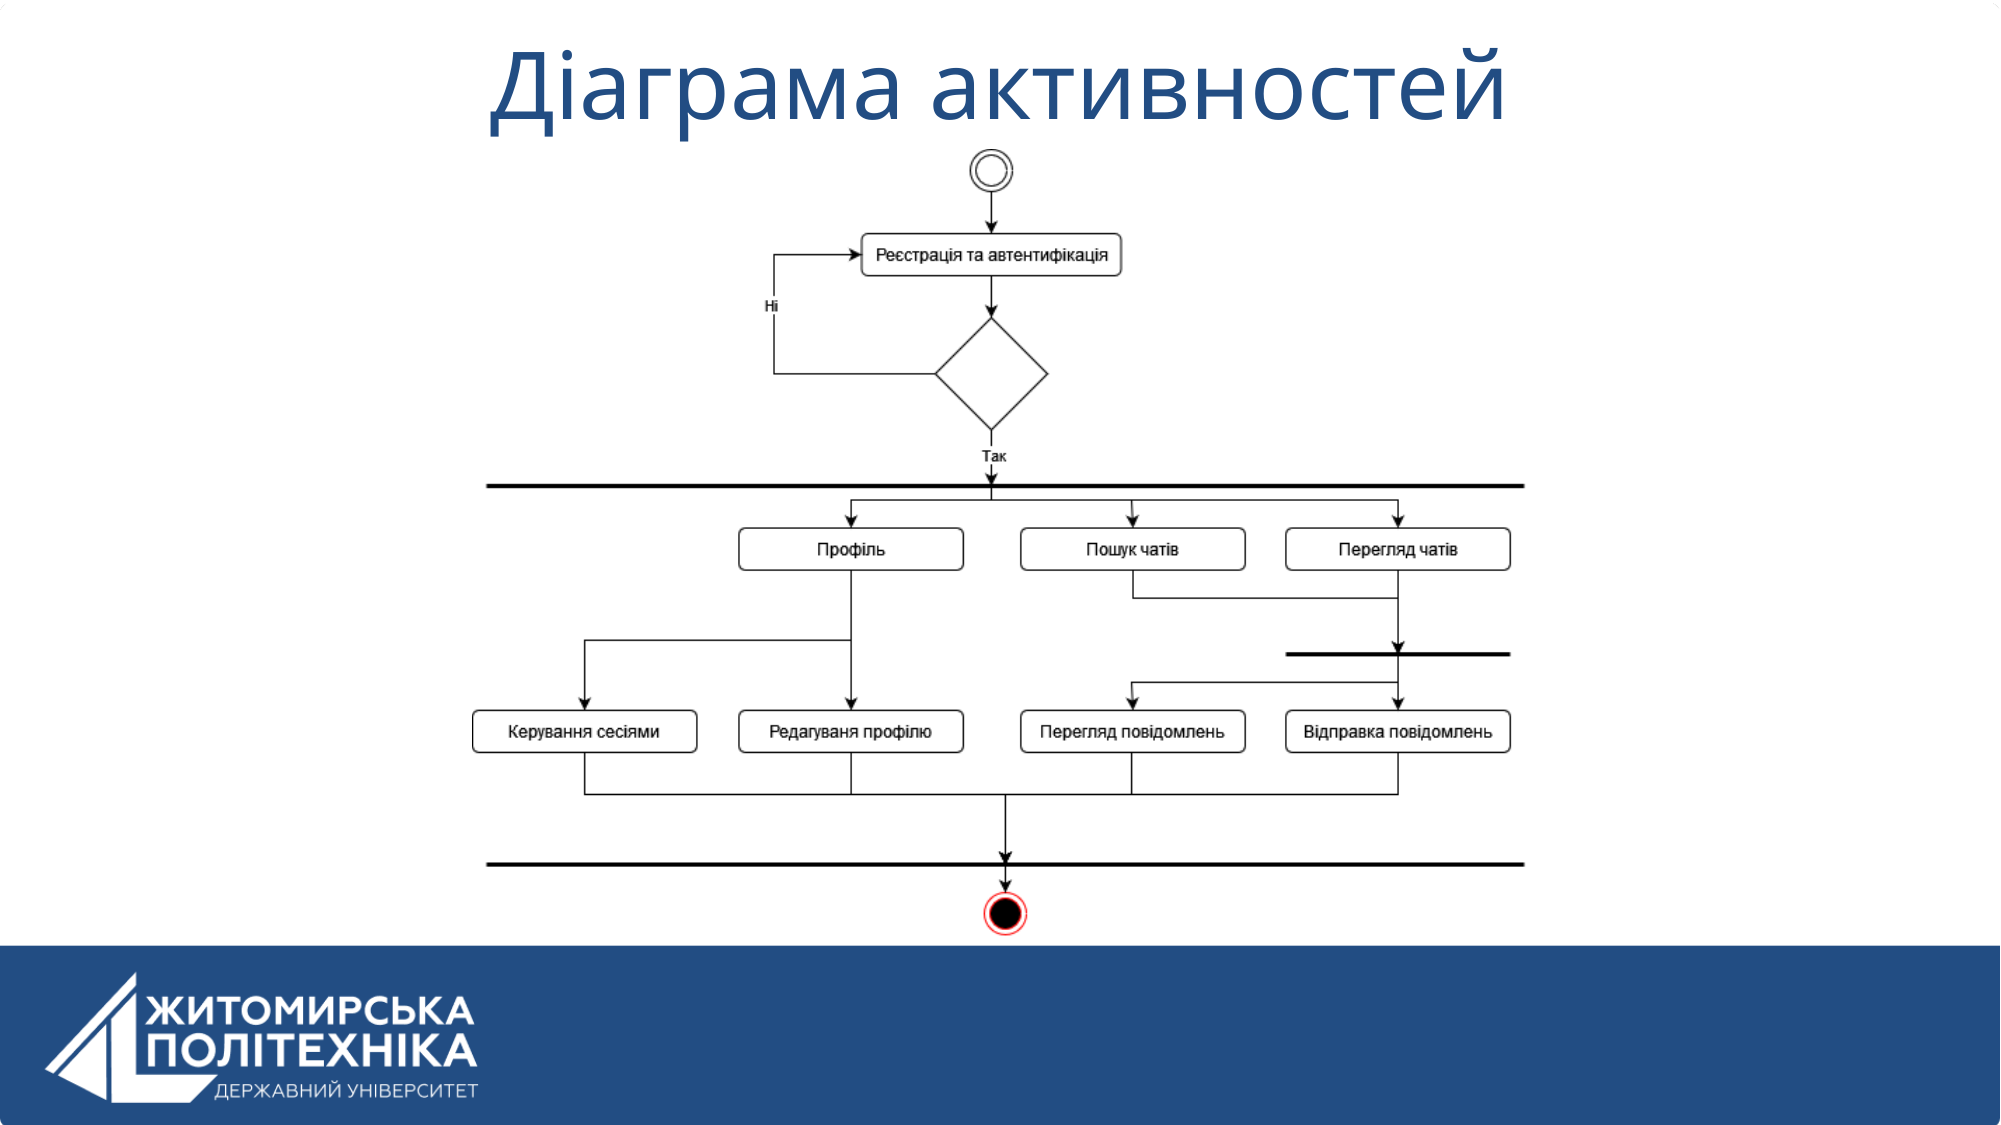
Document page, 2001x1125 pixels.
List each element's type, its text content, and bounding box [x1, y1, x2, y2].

title Діаграма активностей [54, 31, 1945, 262]
picture [0, 3, 2000, 1125]
